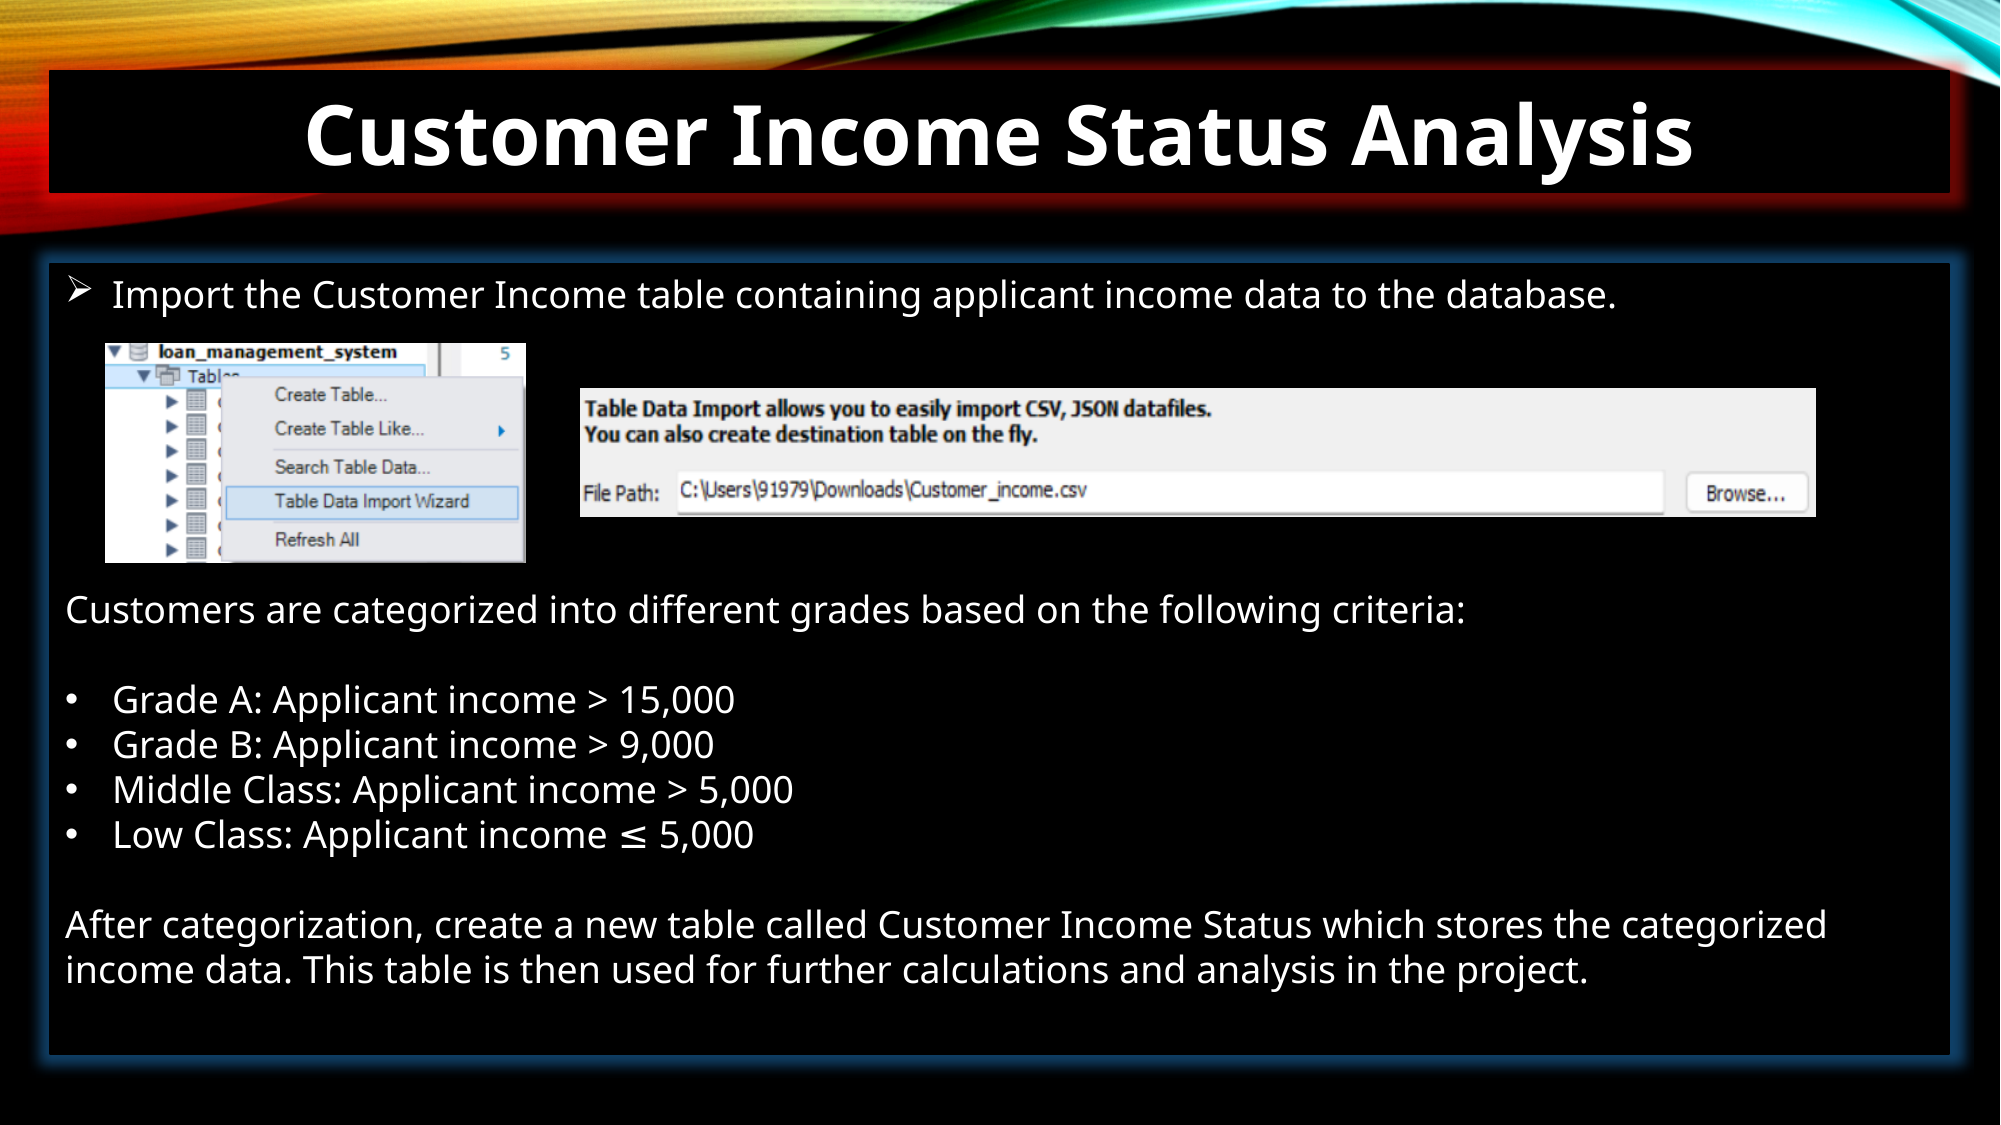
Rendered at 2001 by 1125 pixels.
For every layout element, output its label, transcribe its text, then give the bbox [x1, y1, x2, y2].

picture [105, 343, 526, 563]
picture [0, 0, 2000, 237]
text_box Import the Customer Income table containing applicant income data to the database. Customers are categorized into different grades based on the following criteria: Grade A: Applicant income > 15,000 Grade B: Applicant income > 9,000 Middle Class: Applicant income > 5,000 Low Class: Applicant income ≤ 5,000 After categorization, create a new table called Customer Income Status which stores the categorized income data. This table is then used for further calculations and analysis in the project. [49, 263, 1950, 1055]
picture [580, 388, 1816, 518]
text_box Customer Income Status Analysis [49, 70, 1950, 193]
